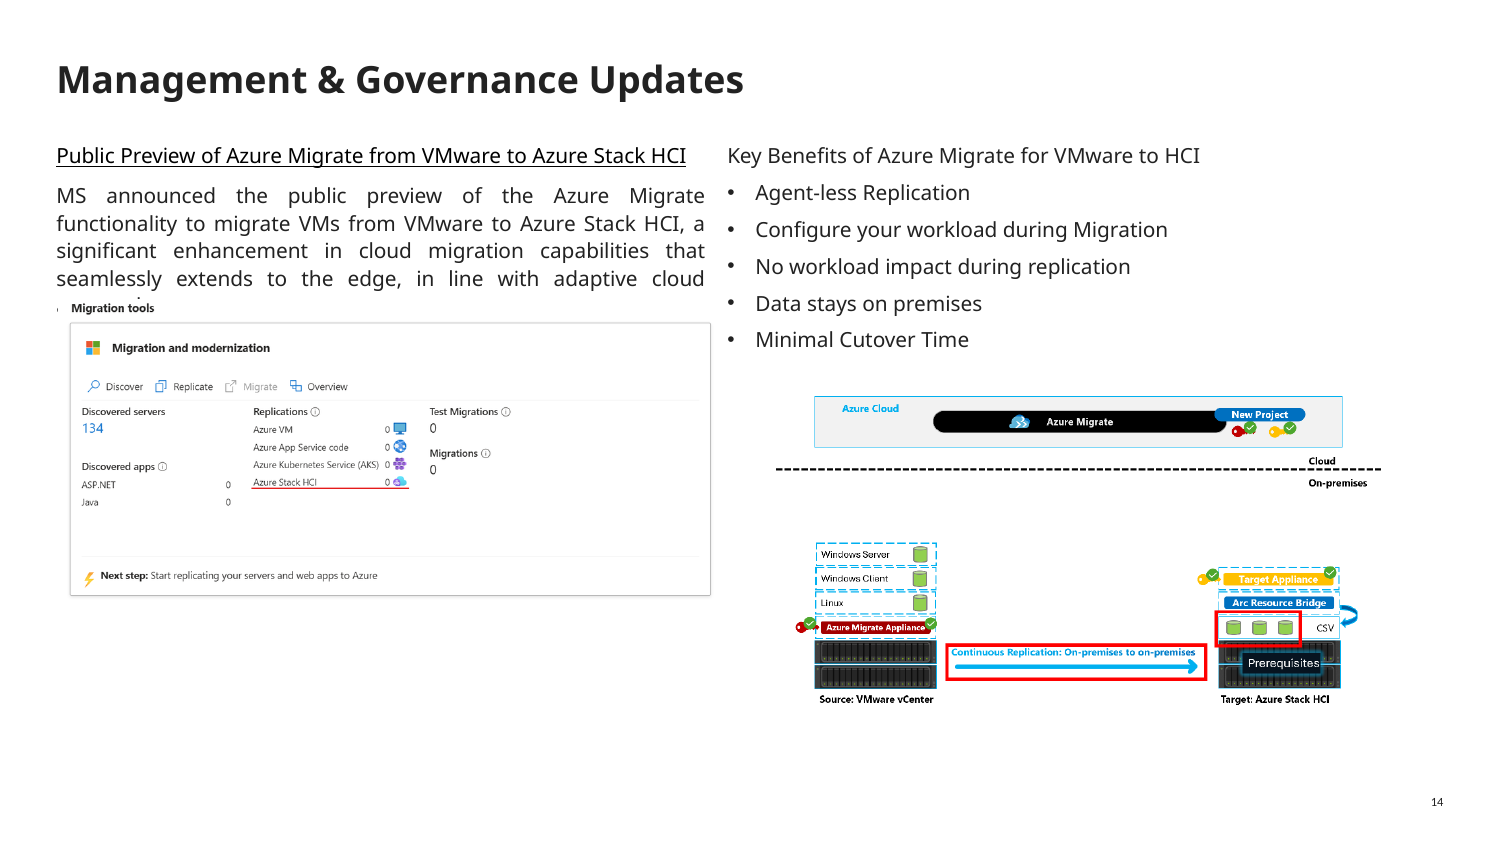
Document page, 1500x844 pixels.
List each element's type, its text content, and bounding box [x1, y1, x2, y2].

picture [58, 299, 717, 600]
title Management & Governance Updates [56, 56, 1444, 113]
list Key Benefits of Azure Migrate for VMware to HCI Agent-less Replication Configure your workload during Migration No workload impact during replication Data stays on premises Minimal Cutover Time [727, 140, 1444, 760]
list Public Preview of Azure Migrate from VMware to Azure Stack HCI MS announced the public preview of the Azure Migrate functionality to migrate VMs from VMware to Azure Stack HCI, a significant enhancement in cloud migration capabilities that seamlessly extends to the edge, in line with adaptive cloud approach. [56, 140, 706, 312]
picture [776, 369, 1381, 721]
